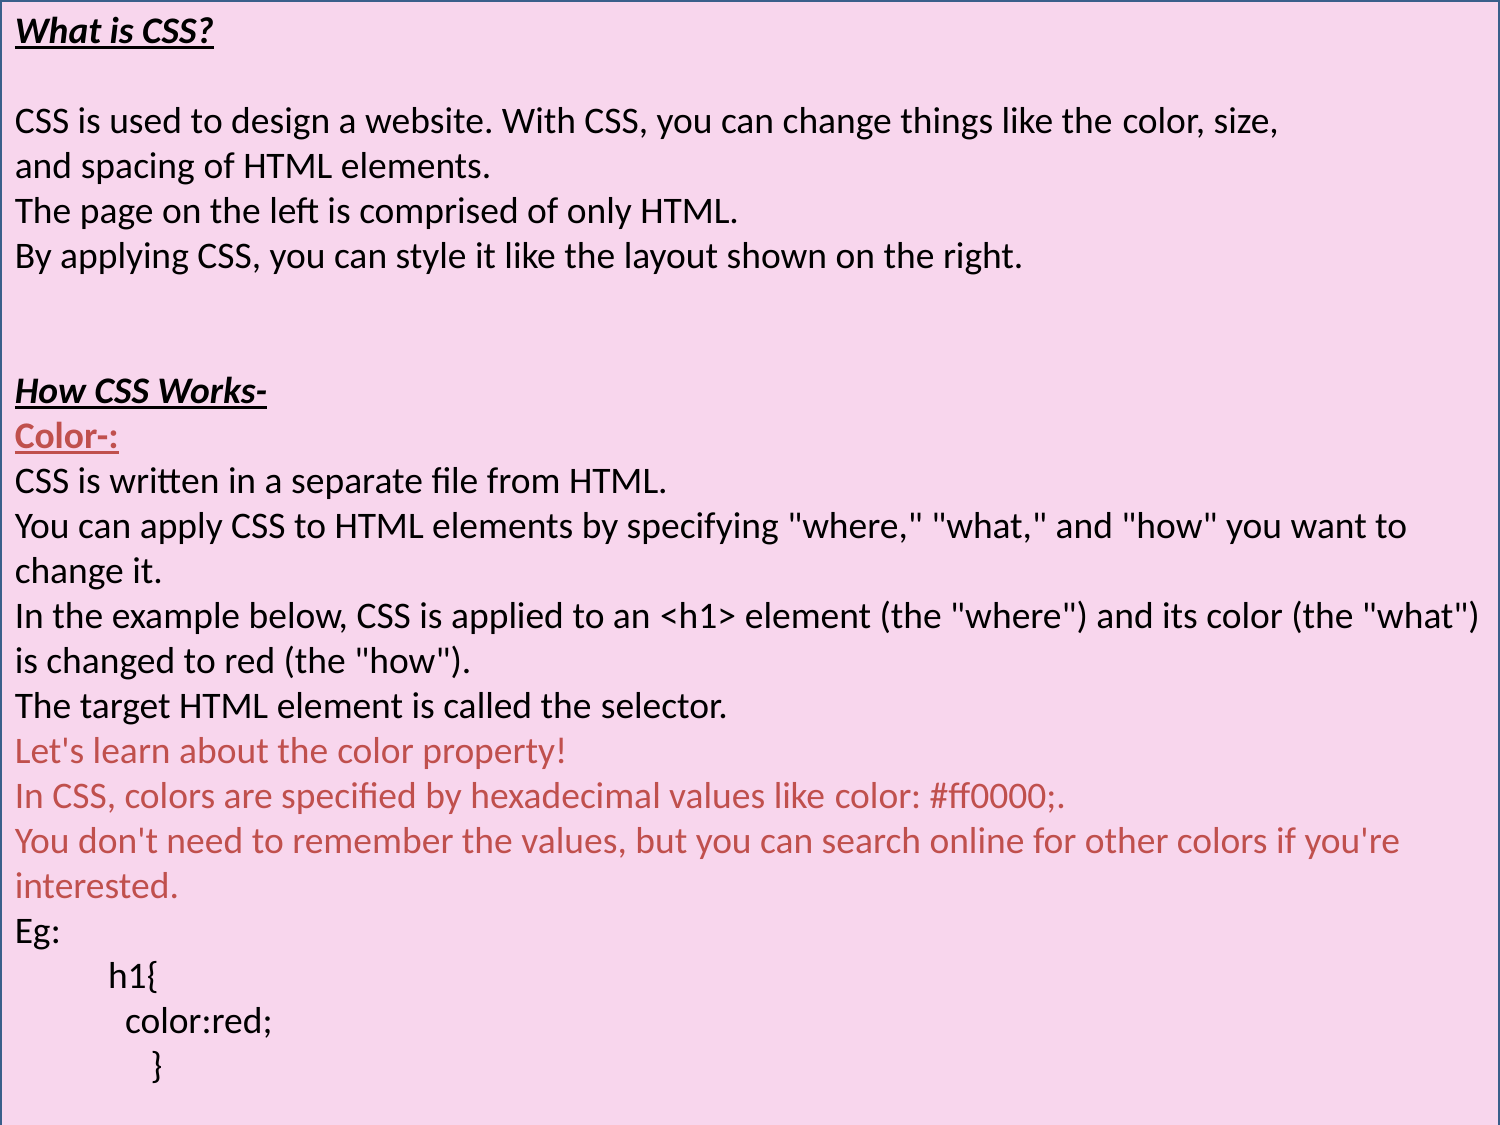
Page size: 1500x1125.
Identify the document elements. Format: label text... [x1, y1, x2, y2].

text_box What is CSS? CSS is used to design a website. With CSS, you can change things like the color, size, and spacing of HTML elements. The page on the left is comprised of only HTML. By applying CSS, you can style it like the layout shown on the right. How CSS Works- Color-: CSS is written in a separate file from HTML. You can apply CSS to HTML elements by specifying "where," "what," and "how" you want to change it. In the example below, CSS is applied to an <h1> element (the "where") and its color (the "what") is changed to red (the "how"). The target HTML element is called the selector. Let's learn about the color property! In CSS, colors are specified by hexadecimal values like color: #ff0000;. You don't need to remember the values, but you can search online for other colors if you're interested. Eg: h1{ color:red; } [0, 0, 1500, 1125]
